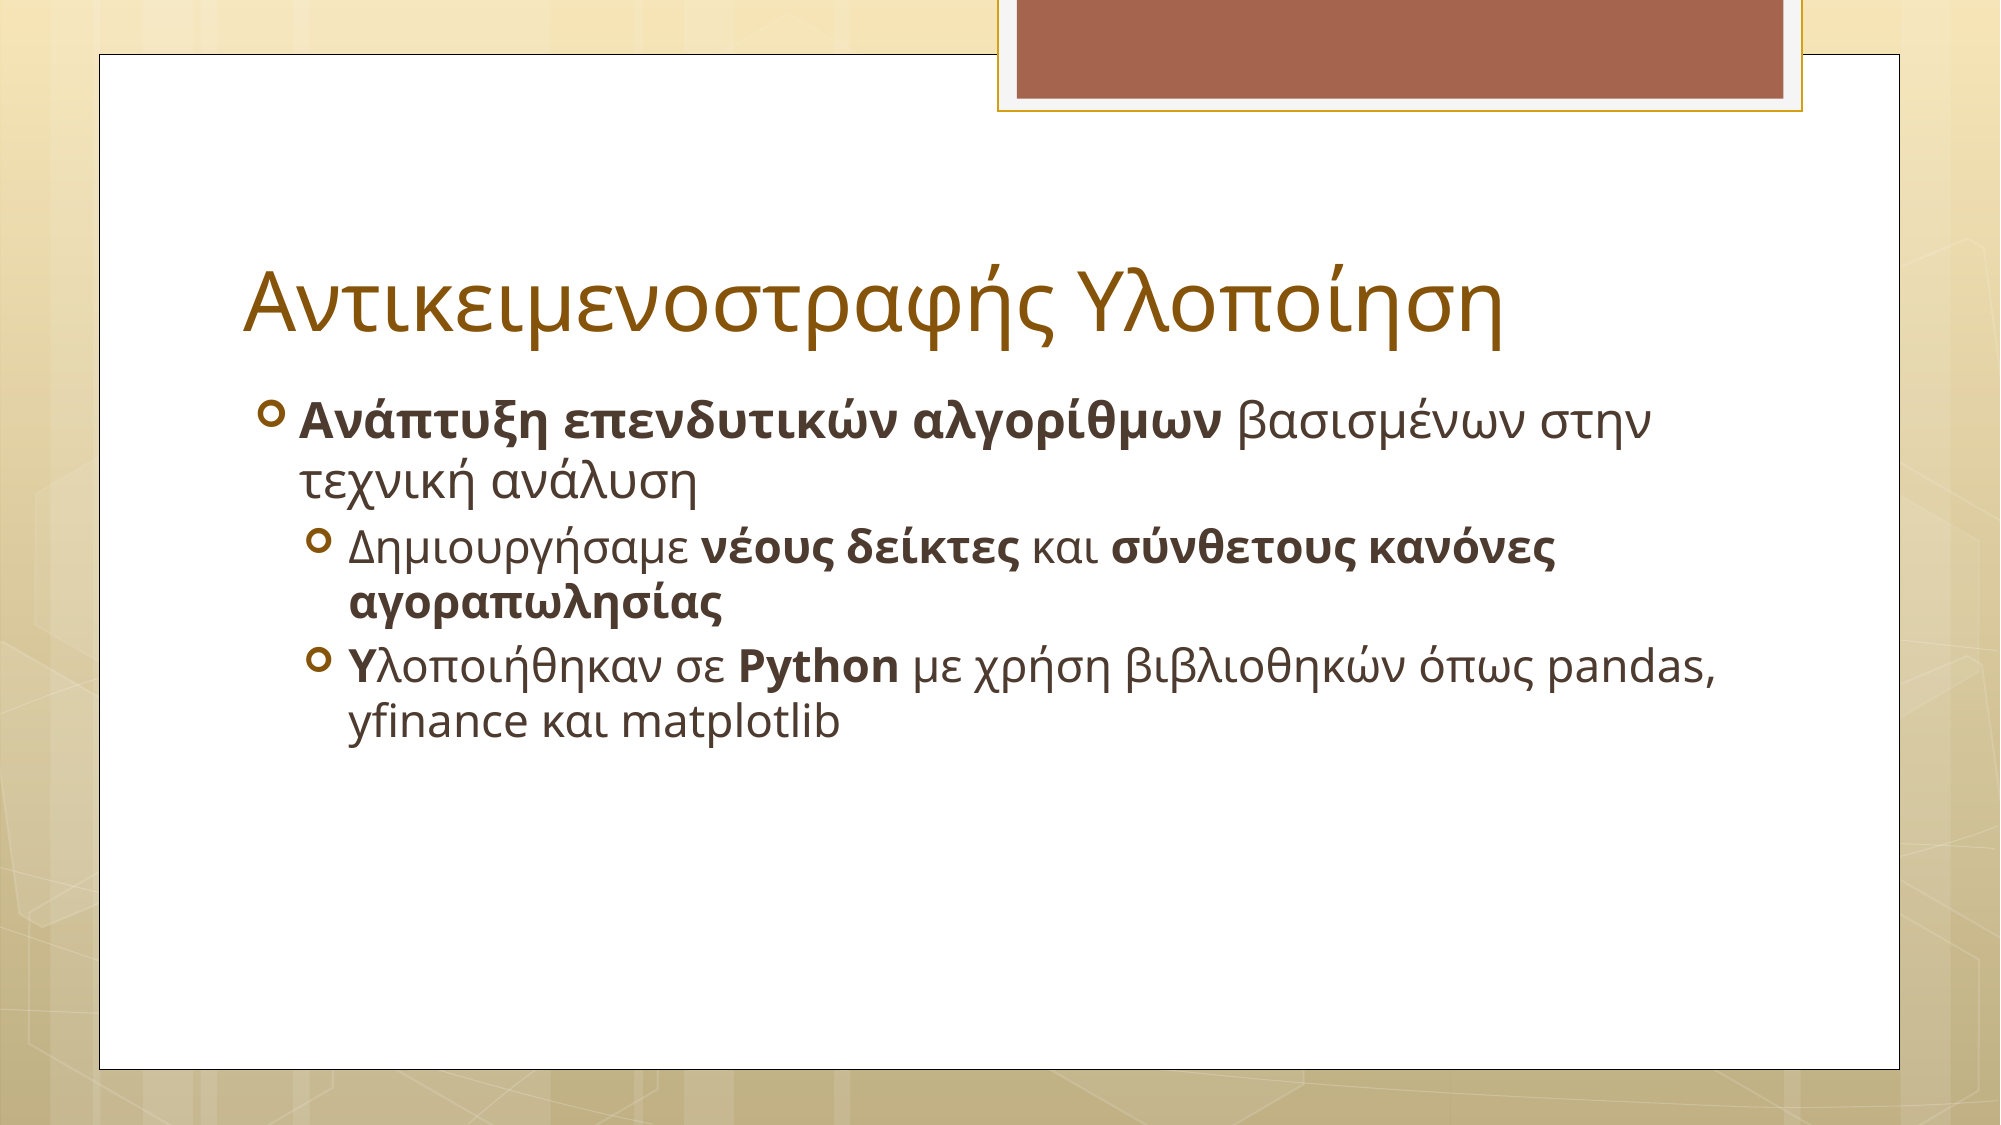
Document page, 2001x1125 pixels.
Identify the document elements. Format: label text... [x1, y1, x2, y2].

title Αντικειμενοστραφής Υλοποίηση [228, 168, 1765, 357]
list Ανάπτυξη επενδυτικών αλγορίθμων βασισμένων στην τεχνική ανάλυση Δημιουργήσαμε νέους δείκτες και σύνθετους κανόνες αγοραπωλησίας Υλοποιήθηκαν σε Python με χρήση βιβλιοθηκών όπως pandas, yfinance και matplotlib [228, 381, 1769, 957]
